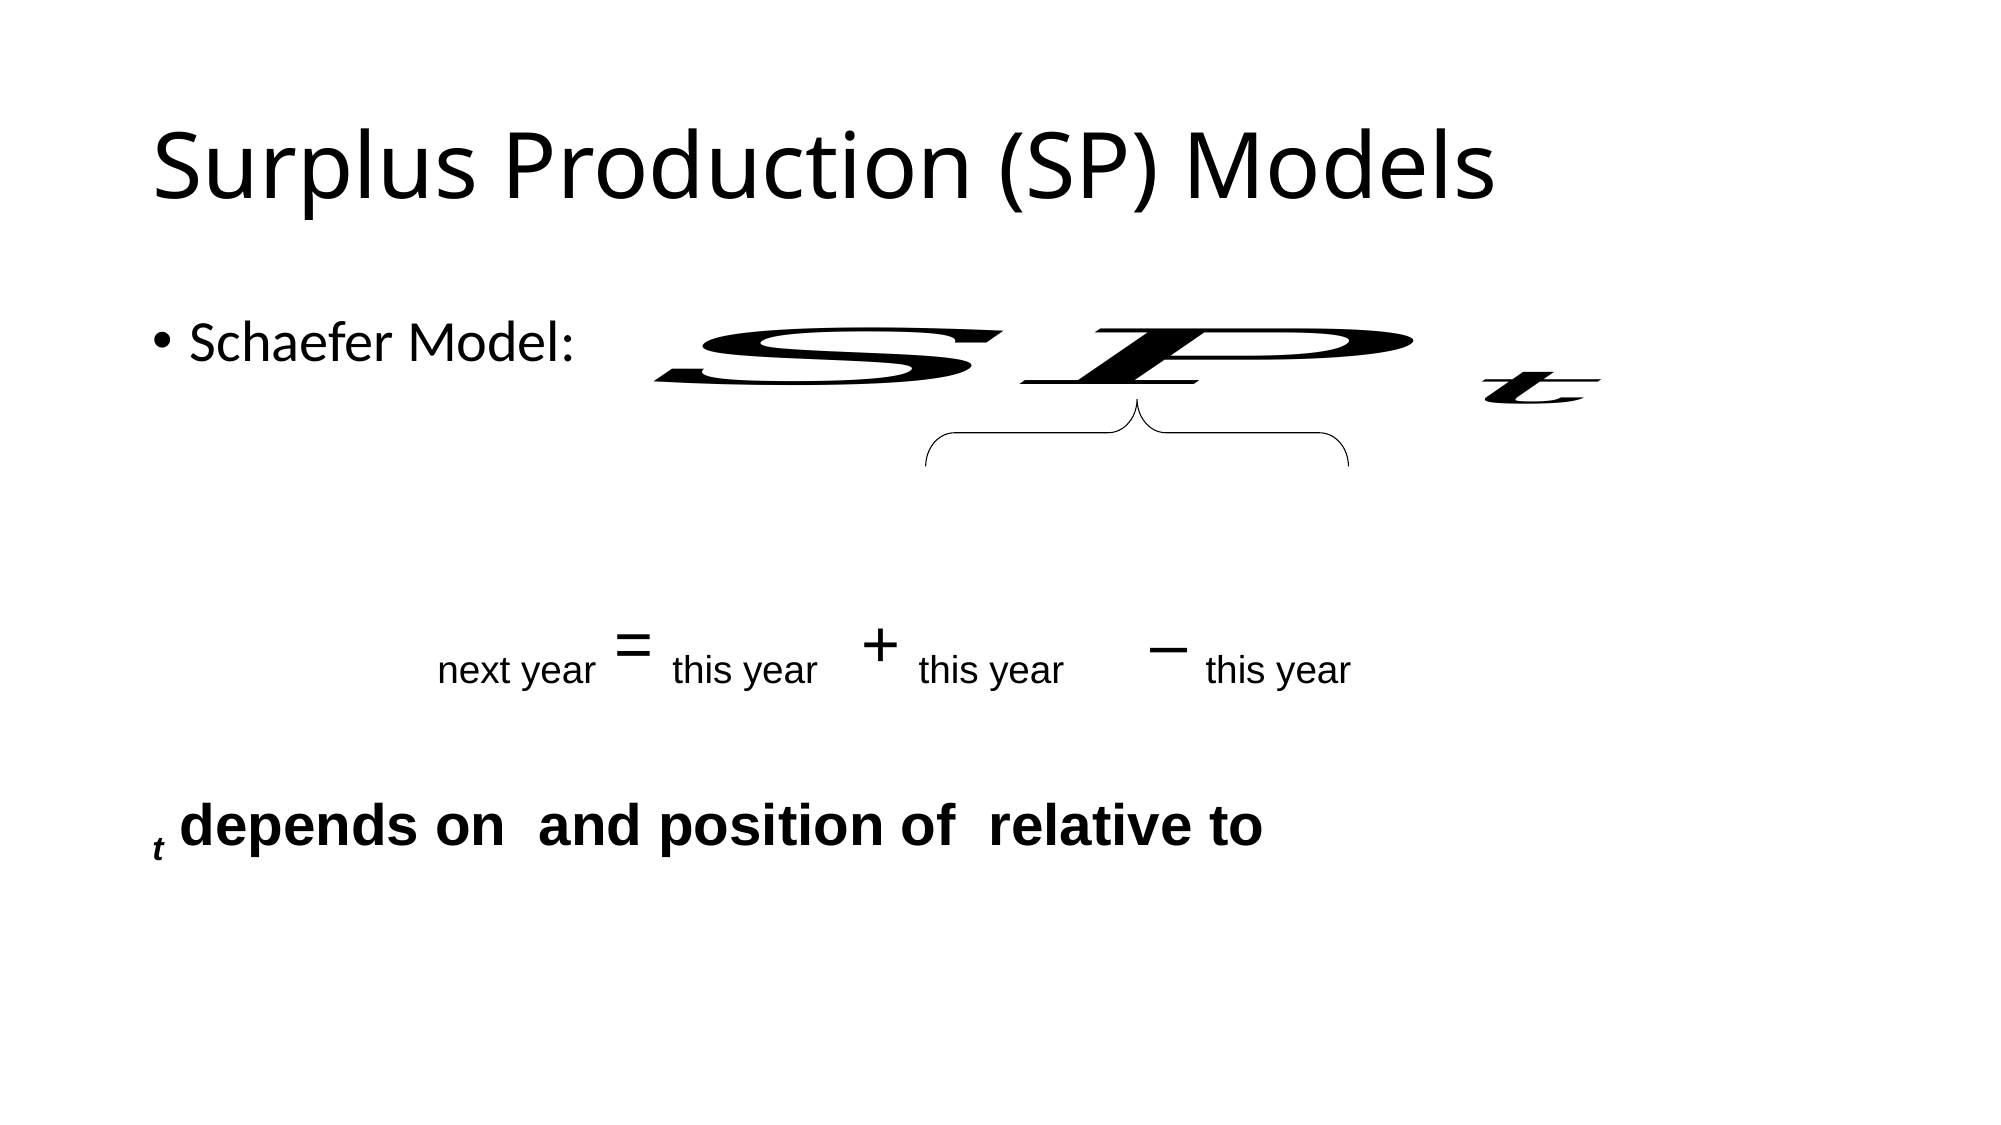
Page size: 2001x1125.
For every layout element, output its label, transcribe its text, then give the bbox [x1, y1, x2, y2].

text_box [925, 399, 1349, 467]
title Surplus Production (SP) Models [137, 59, 1863, 278]
